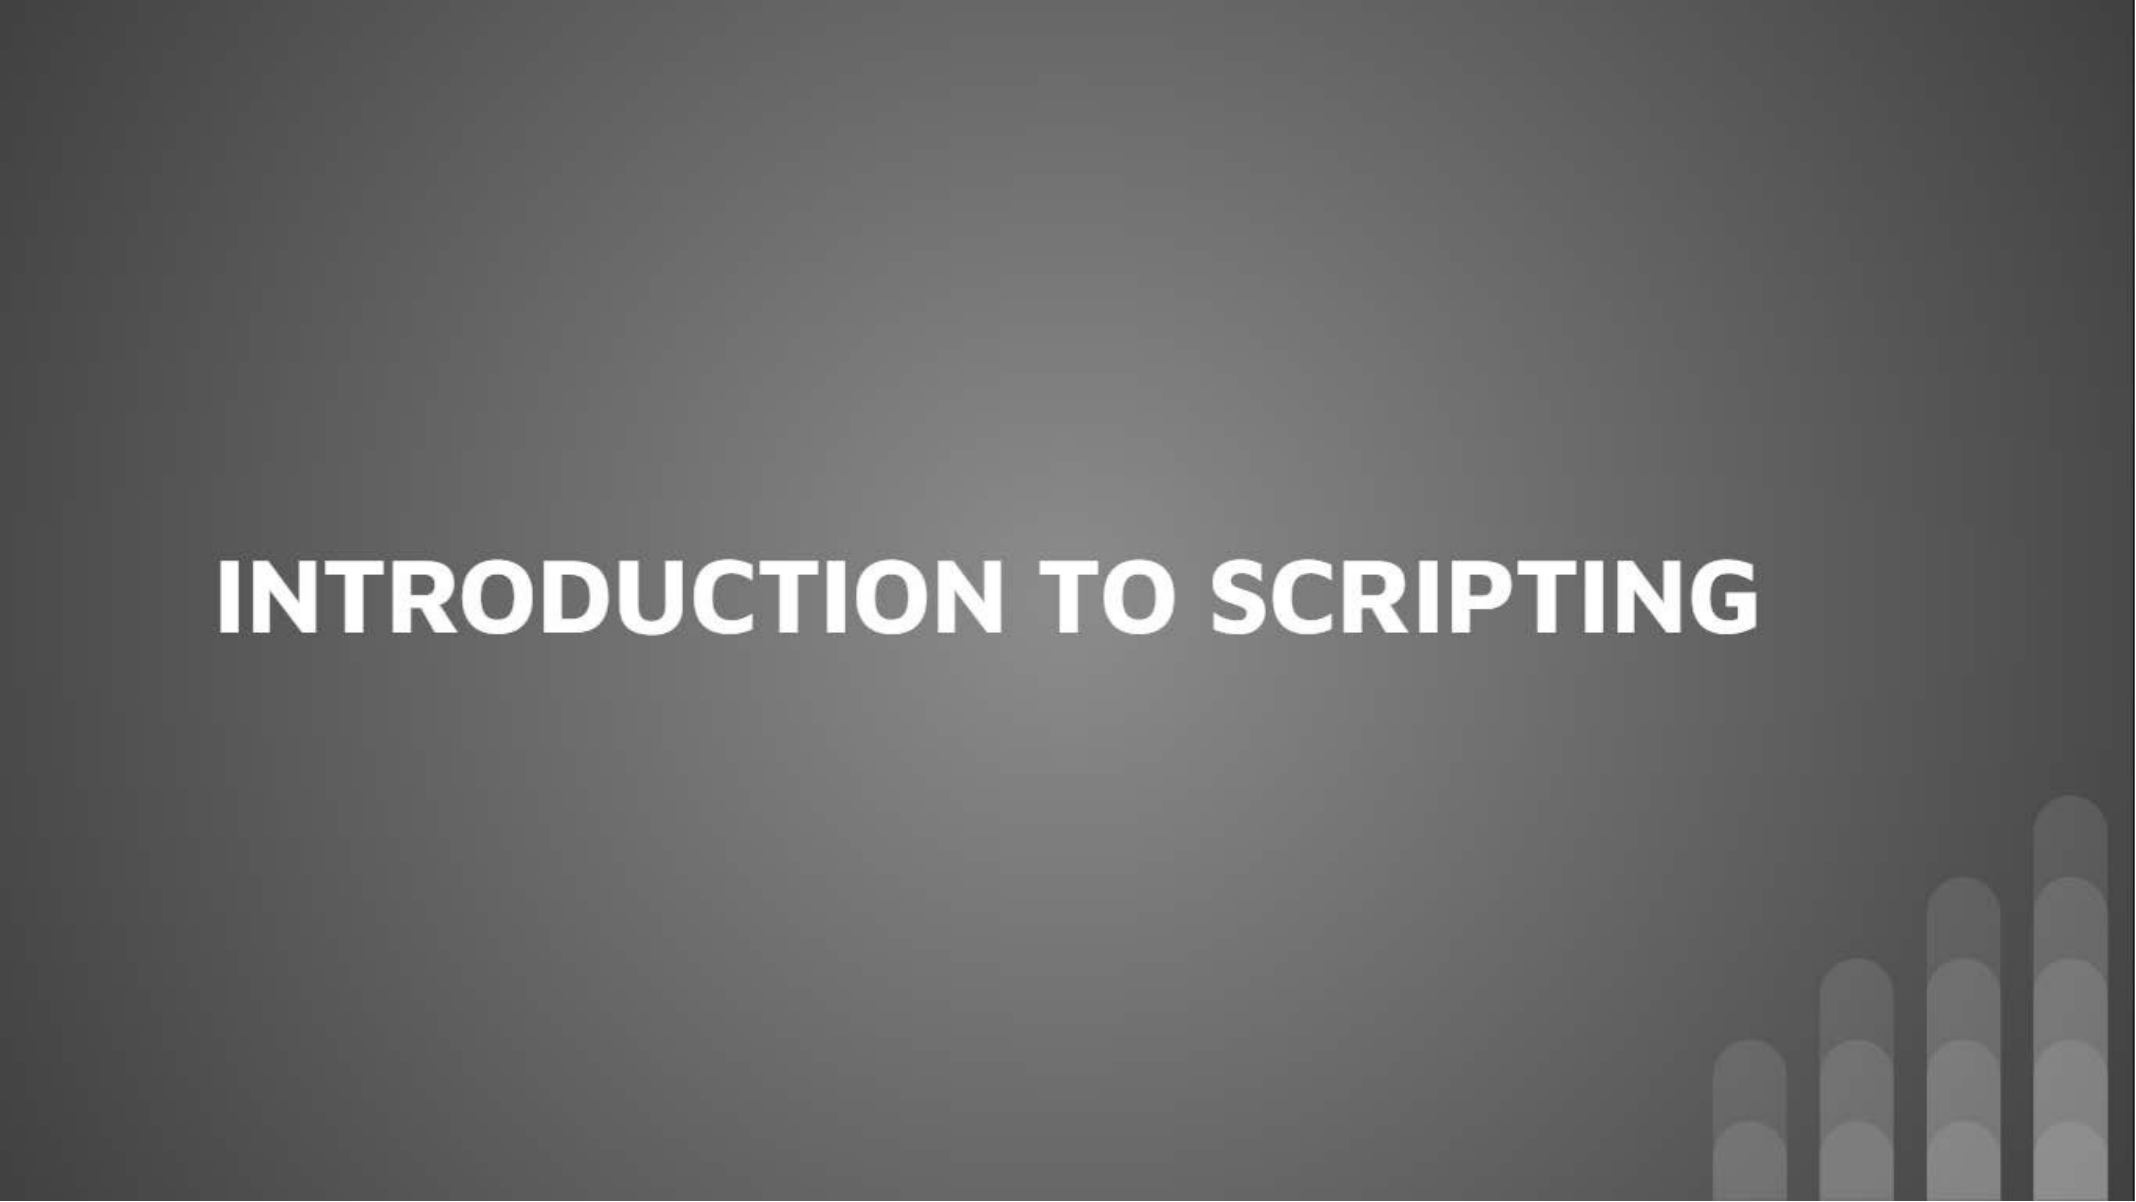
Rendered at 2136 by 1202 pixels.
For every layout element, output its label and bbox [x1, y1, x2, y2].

text_box [0, 0, 2135, 1201]
